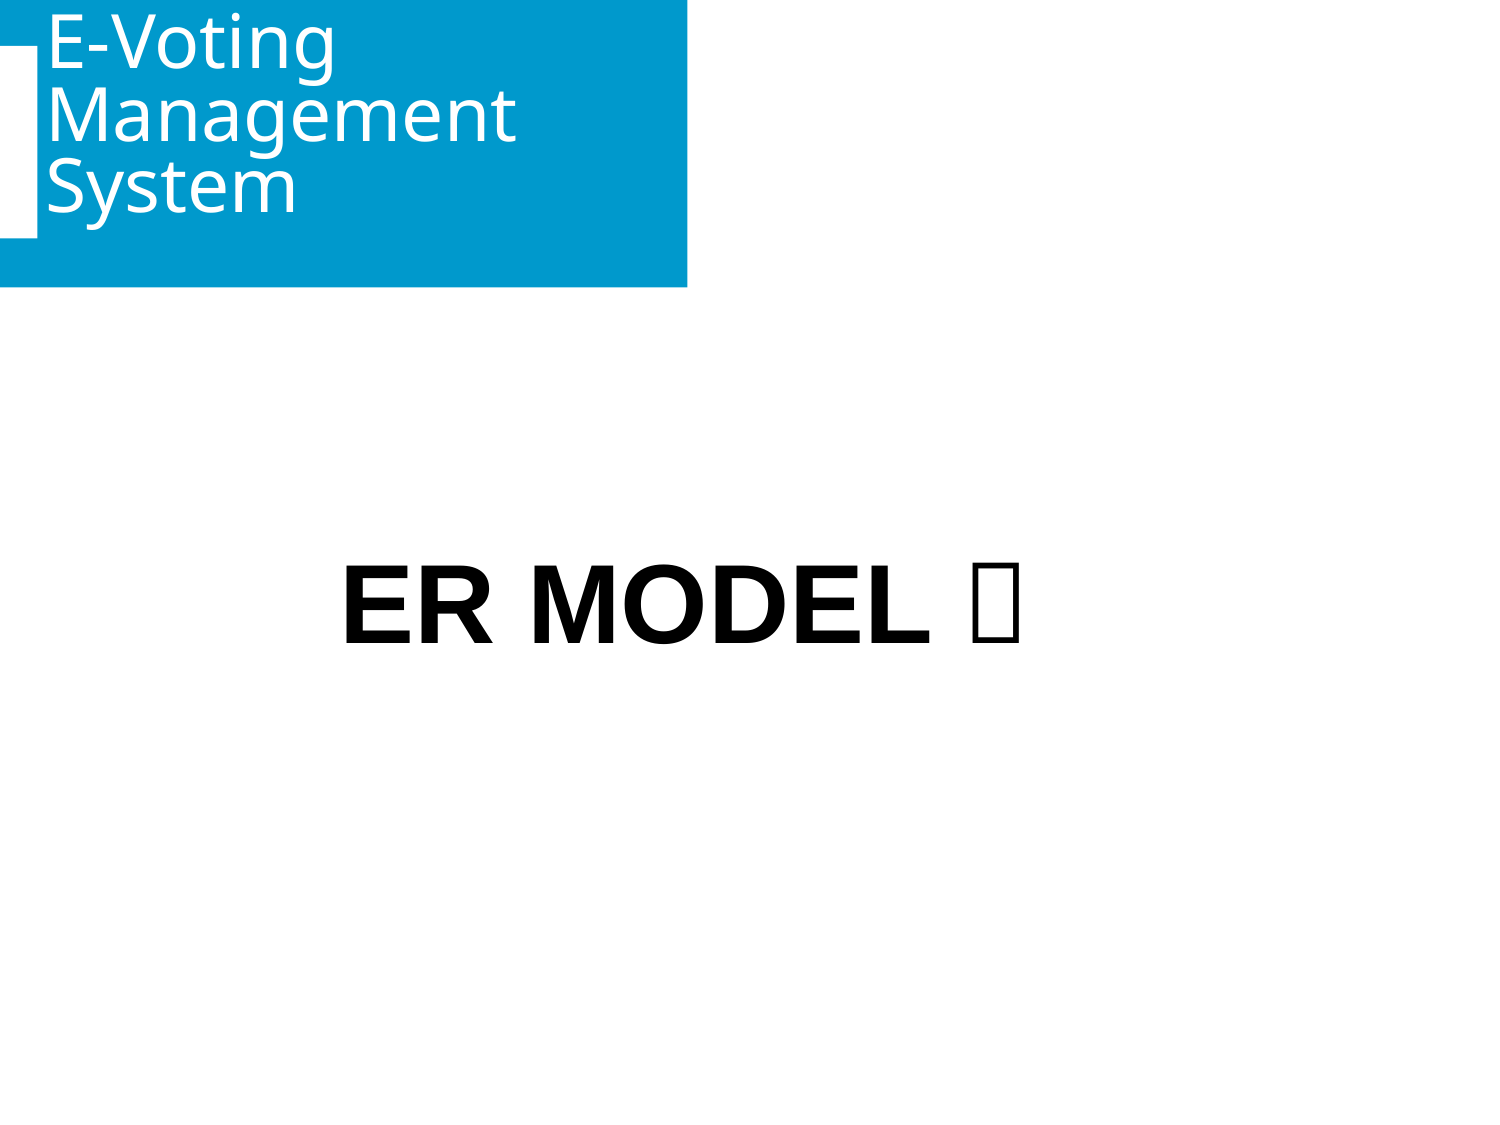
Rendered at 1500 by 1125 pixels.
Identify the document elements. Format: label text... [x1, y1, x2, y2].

text_box ER MODEL  [324, 523, 1113, 674]
text_box [0, 45, 38, 239]
title E-Voting Management System [0, 0, 688, 288]
